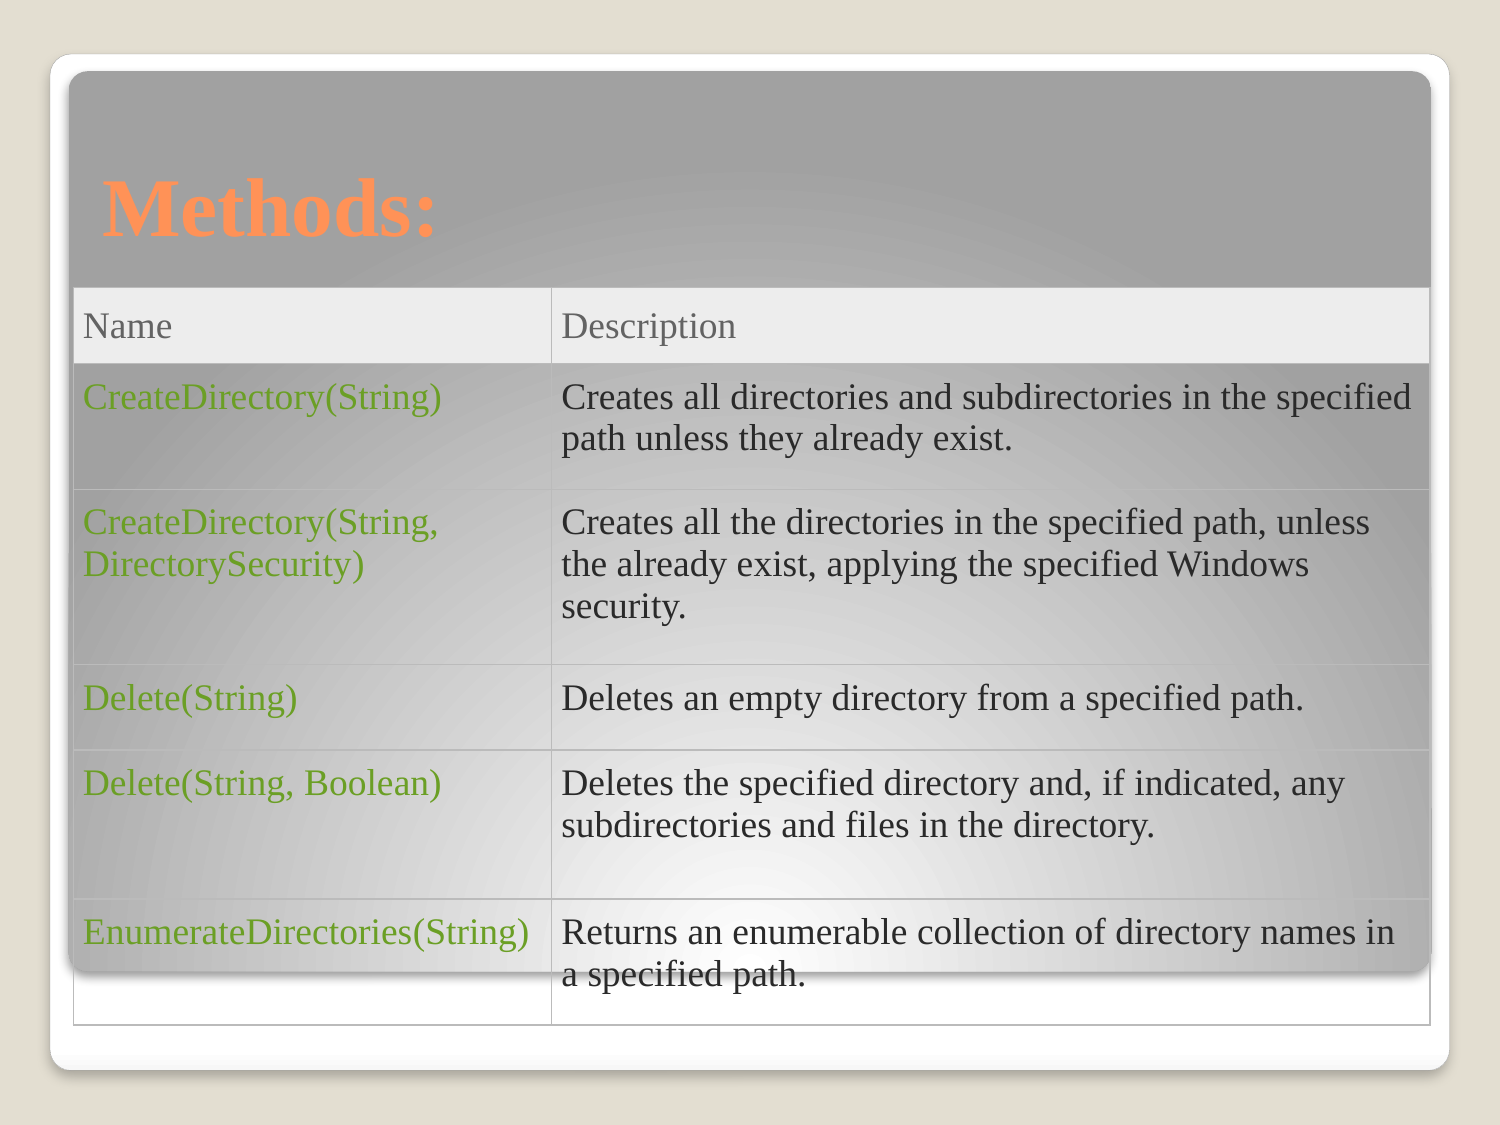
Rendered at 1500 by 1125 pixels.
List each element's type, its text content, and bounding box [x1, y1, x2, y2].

table_cell Delete(String) [74, 665, 551, 749]
table_cell Deletes an empty directory from a specified path. [552, 665, 1429, 749]
text_box Methods: [87, 112, 1363, 261]
table_cell CreateDirectory(String) [74, 364, 551, 489]
table_cell Delete(String, Boolean) [74, 751, 551, 898]
table_header Description [552, 288, 1429, 363]
table_header Name [74, 288, 551, 363]
table_cell Returns an enumerable collection of directory names in a specified path. [552, 900, 1429, 1024]
table_cell EnumerateDirectories(String) [74, 900, 551, 1024]
table_cell CreateDirectory(String, DirectorySecurity) [74, 490, 551, 664]
table_cell Creates all the directories in the specified path, unless the already exist, applying the specified Windows security. [552, 490, 1429, 664]
table_cell Deletes the specified directory and, if indicated, any subdirectories and files in the directory. [552, 751, 1429, 898]
table_cell Creates all directories and subdirectories in the specified path unless they already exist. [552, 364, 1429, 489]
